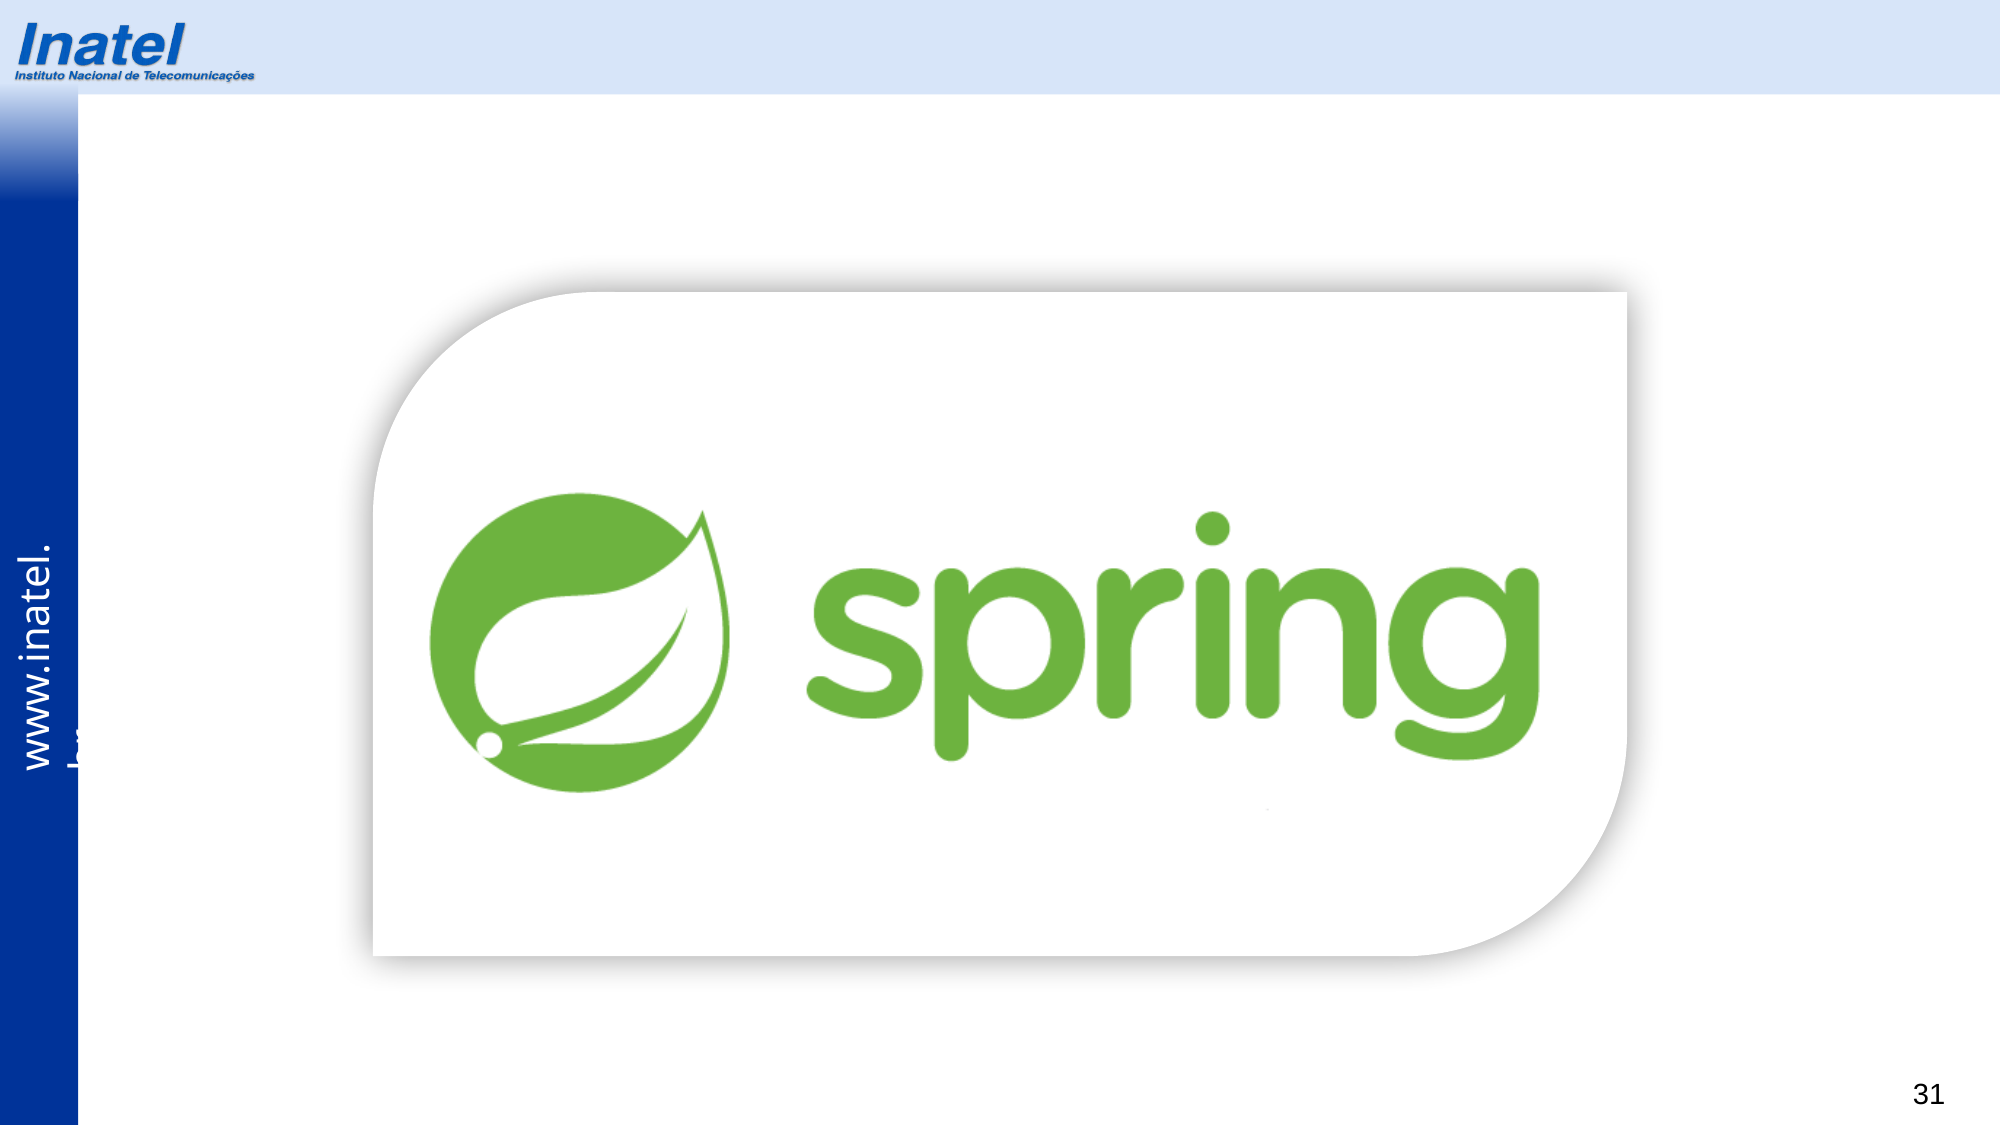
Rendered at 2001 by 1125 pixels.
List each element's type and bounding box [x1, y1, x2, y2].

picture [380, 299, 1620, 949]
picture [12, 20, 258, 85]
